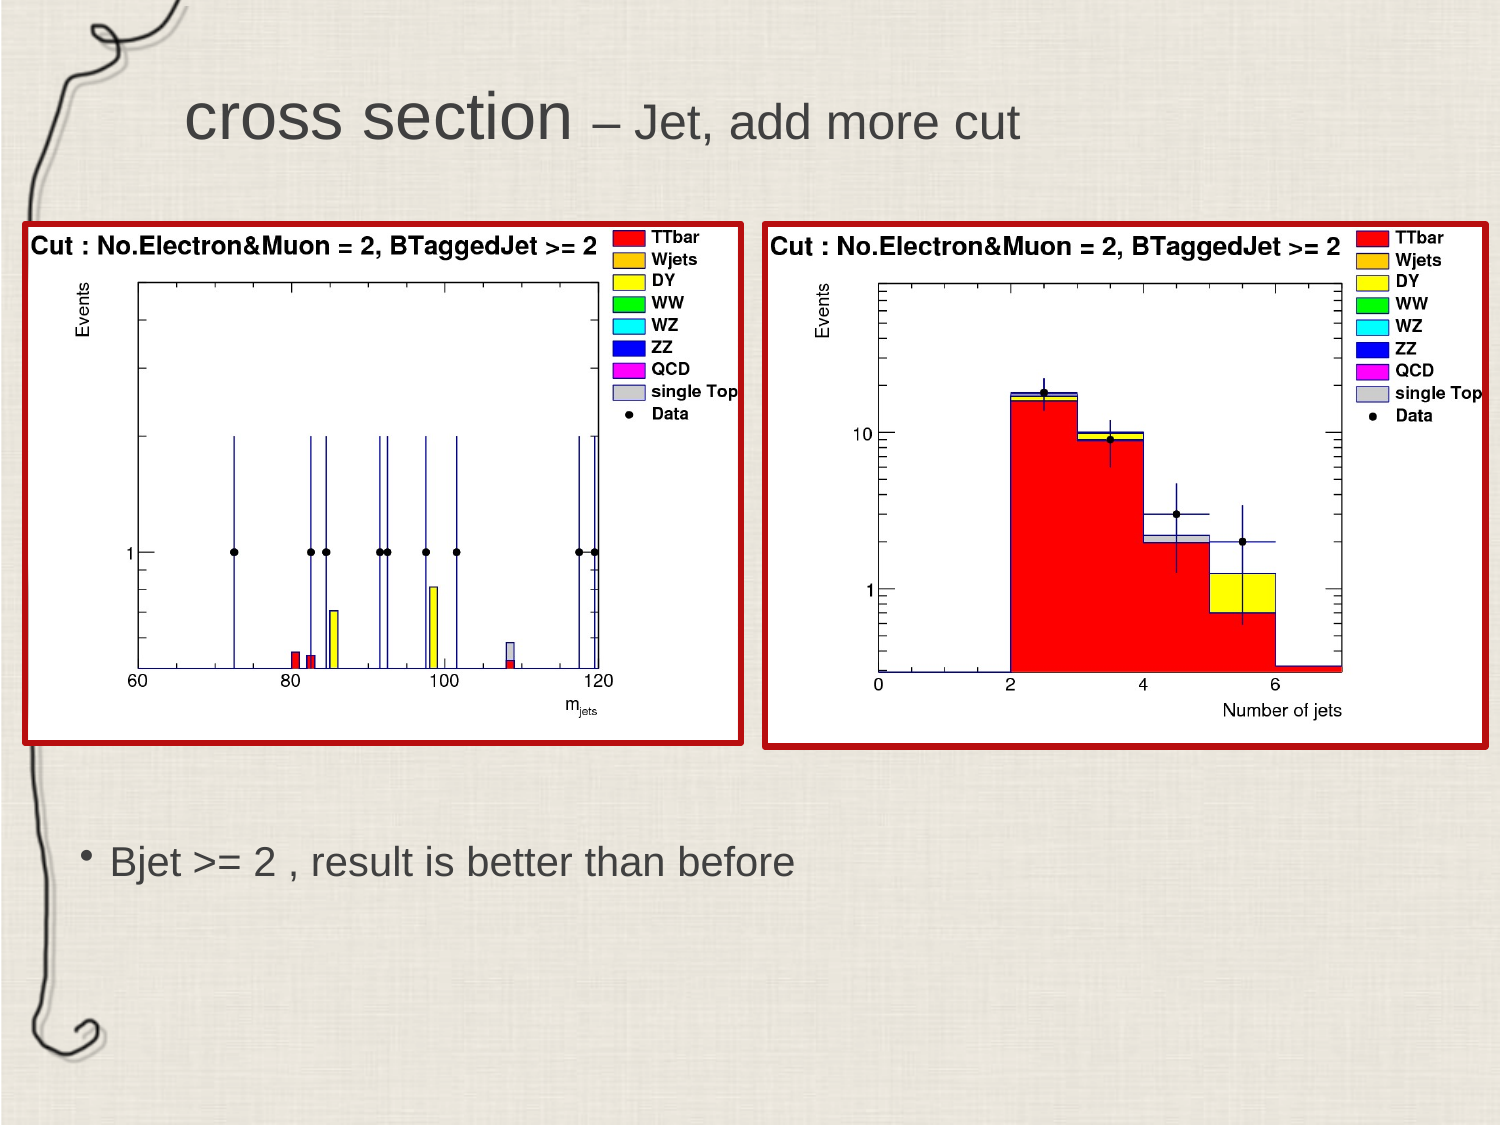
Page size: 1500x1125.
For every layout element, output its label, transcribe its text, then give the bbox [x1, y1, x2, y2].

text_box Bjet >= 2 , result is better than before [64, 827, 1437, 893]
text_box cross section – Jet, add more cut [169, 65, 1253, 161]
picture [0, 0, 1500, 1125]
